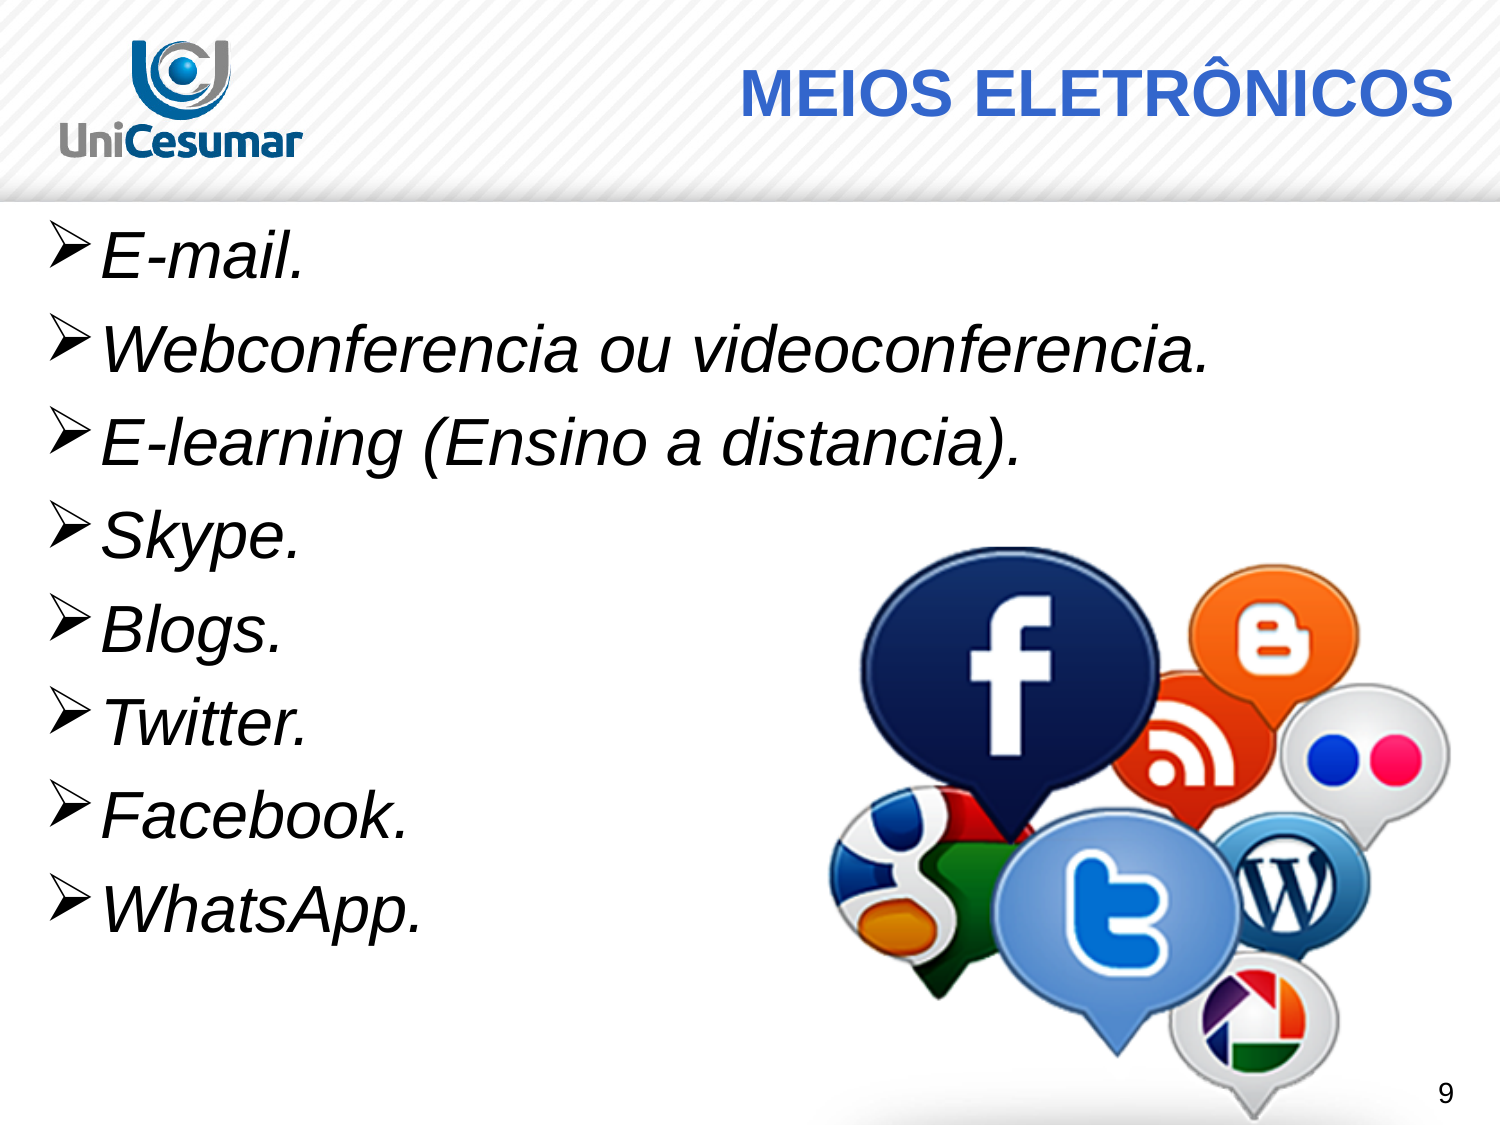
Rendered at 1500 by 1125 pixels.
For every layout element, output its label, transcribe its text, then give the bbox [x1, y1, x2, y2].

list E-mail. Webconferencia ou videoconferencia. E-learning (Ensino a distancia). Skype. Blogs. Twitter. Facebook. WhatsApp. [29, 204, 1471, 1009]
picture [0, 0, 1500, 1125]
title MEIOS ELETRÔNICOS [289, 18, 1471, 162]
